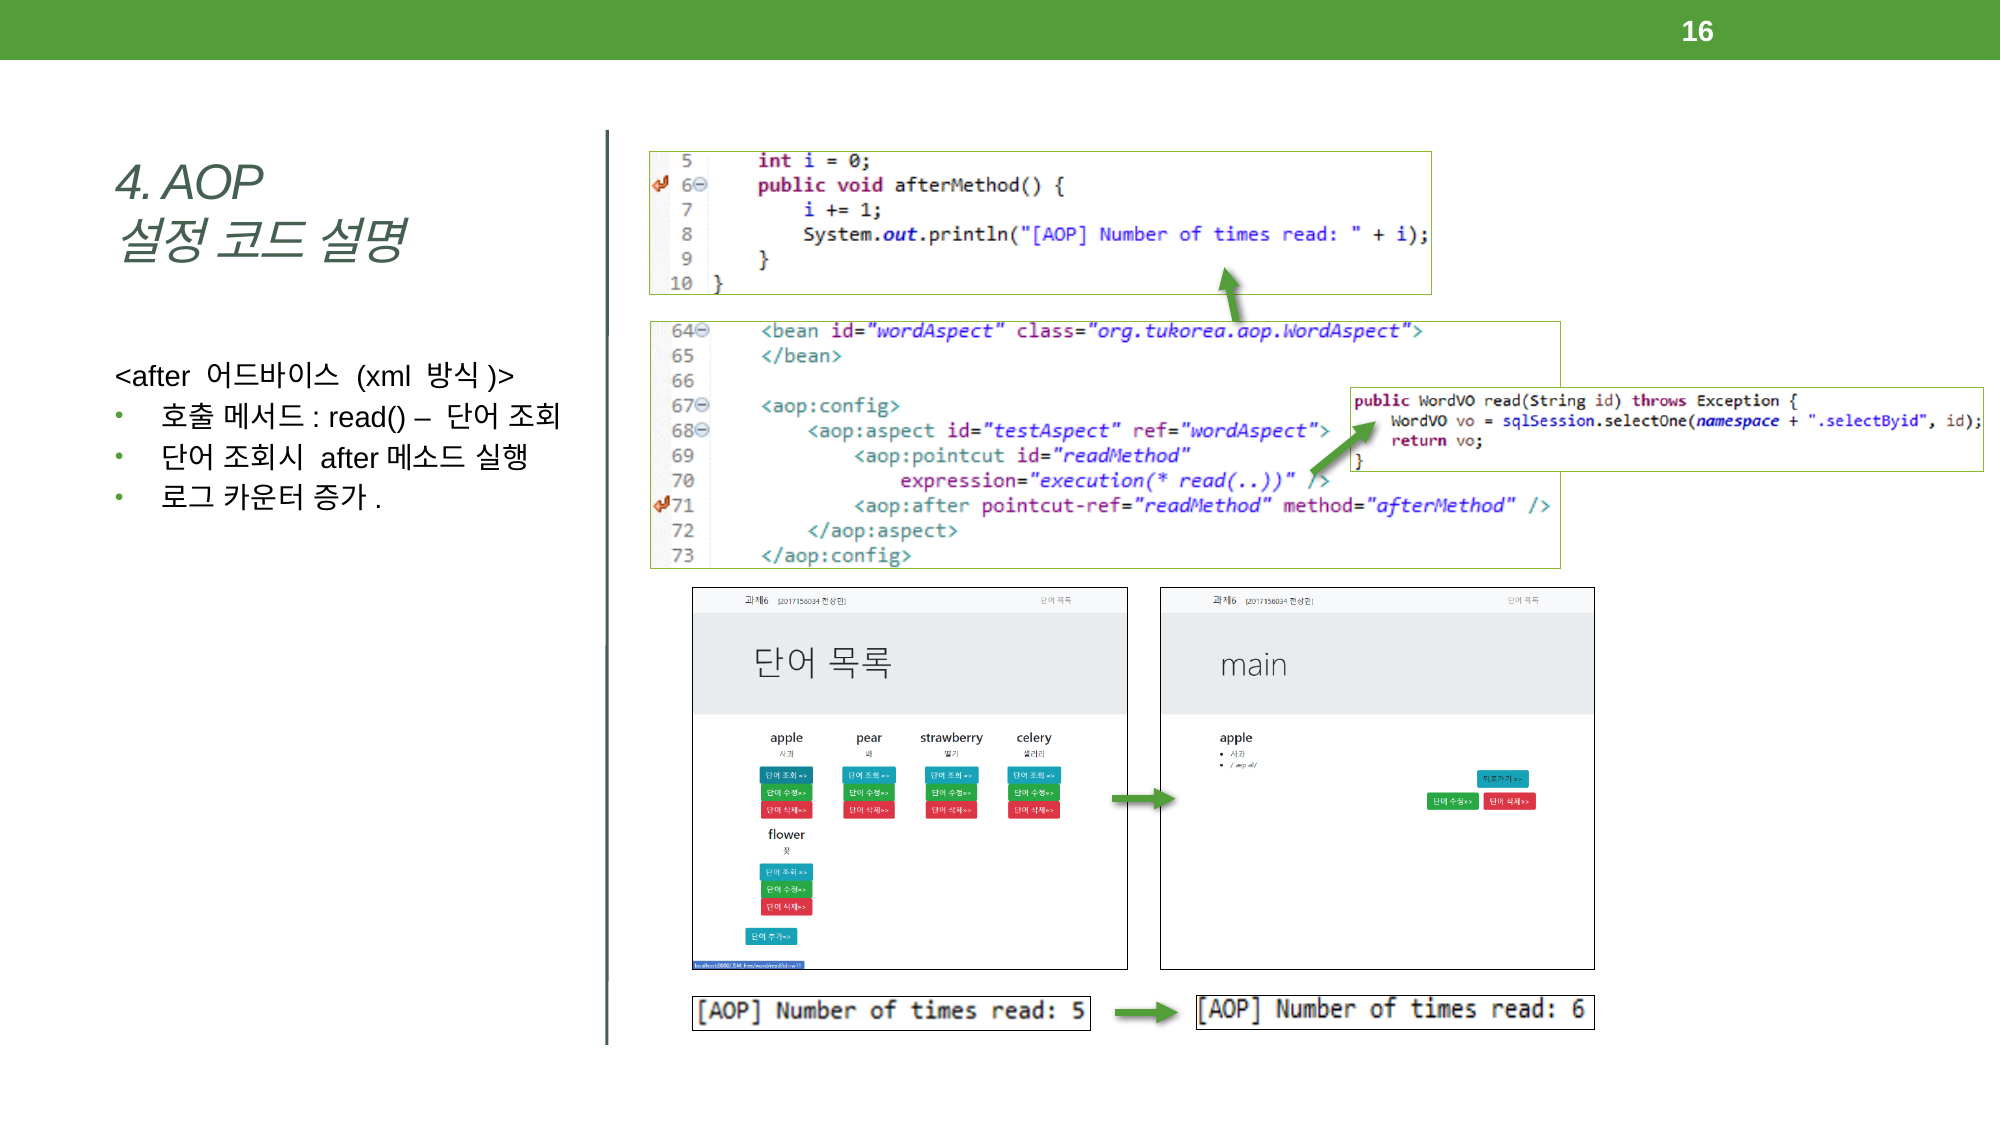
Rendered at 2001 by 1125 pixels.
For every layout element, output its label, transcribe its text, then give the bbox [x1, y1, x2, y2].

slide_number 16 [1666, 3, 1900, 57]
list <after 어드바이스 (xml 방식)> 호출 메서드: read() – 단어 조회 단어 조회시 after메소드 실행 로그 카운터 증가. [99, 349, 587, 1046]
picture [649, 320, 1984, 569]
title 4. AOP 설정 코드 설명 [99, 129, 568, 337]
picture [692, 586, 1128, 971]
picture [649, 151, 1432, 296]
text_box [1224, 266, 1237, 322]
picture [1159, 586, 1595, 971]
picture [1196, 994, 1595, 1030]
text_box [1311, 421, 1377, 474]
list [692, 995, 1091, 1031]
